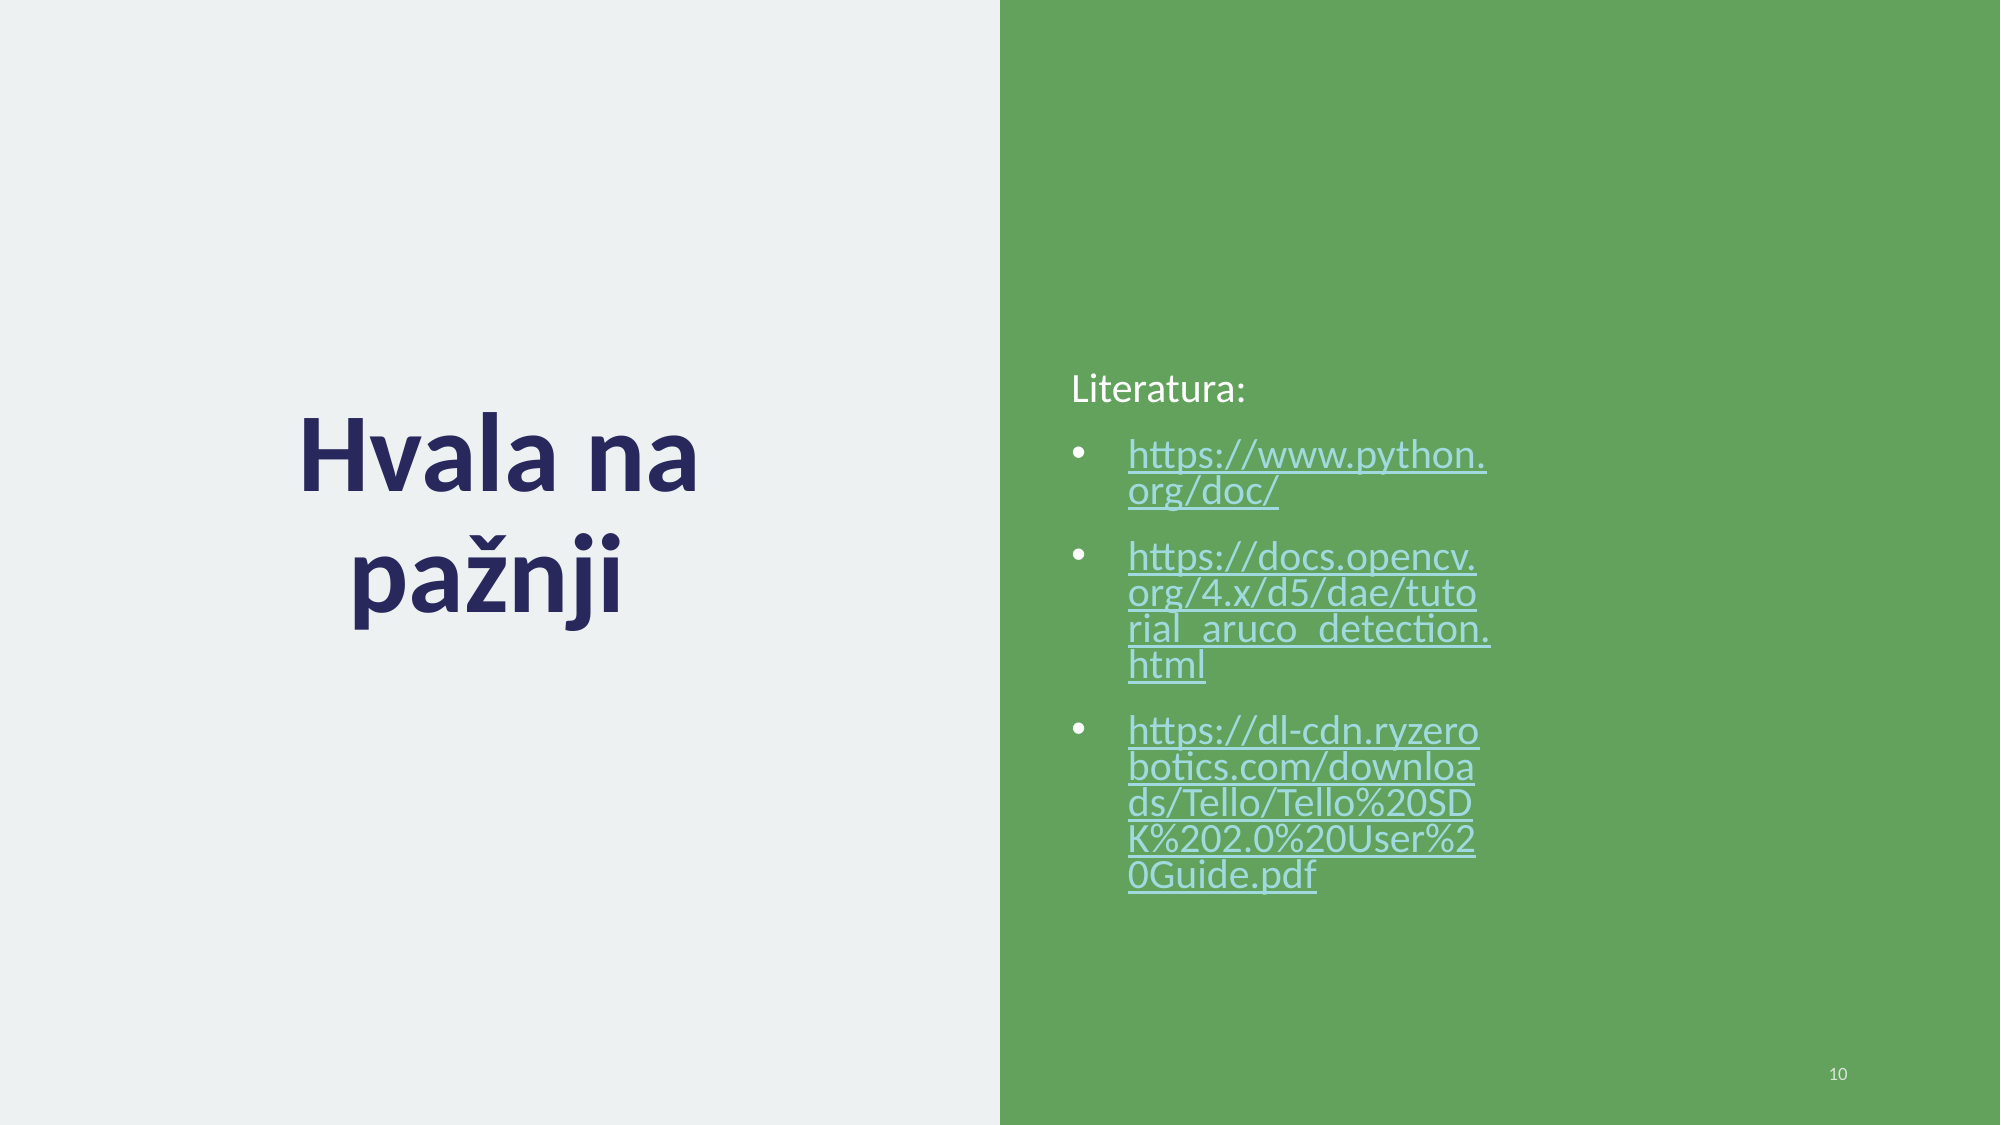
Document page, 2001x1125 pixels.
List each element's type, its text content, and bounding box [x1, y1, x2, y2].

subtitle Literatura: https://www.python.org/doc/ https://docs.opencv.org/4.x/d5/dae/tutorial_aruco_detection.html https://dl-cdn.ryzerobotics.com/downloads/Tello/Tello%20SDK%202.0%20User%20Guide.pdf [1056, 83, 1507, 1024]
slide_number 10 [1412, 1042, 1863, 1103]
title Hvala na pažnji [137, 379, 863, 652]
